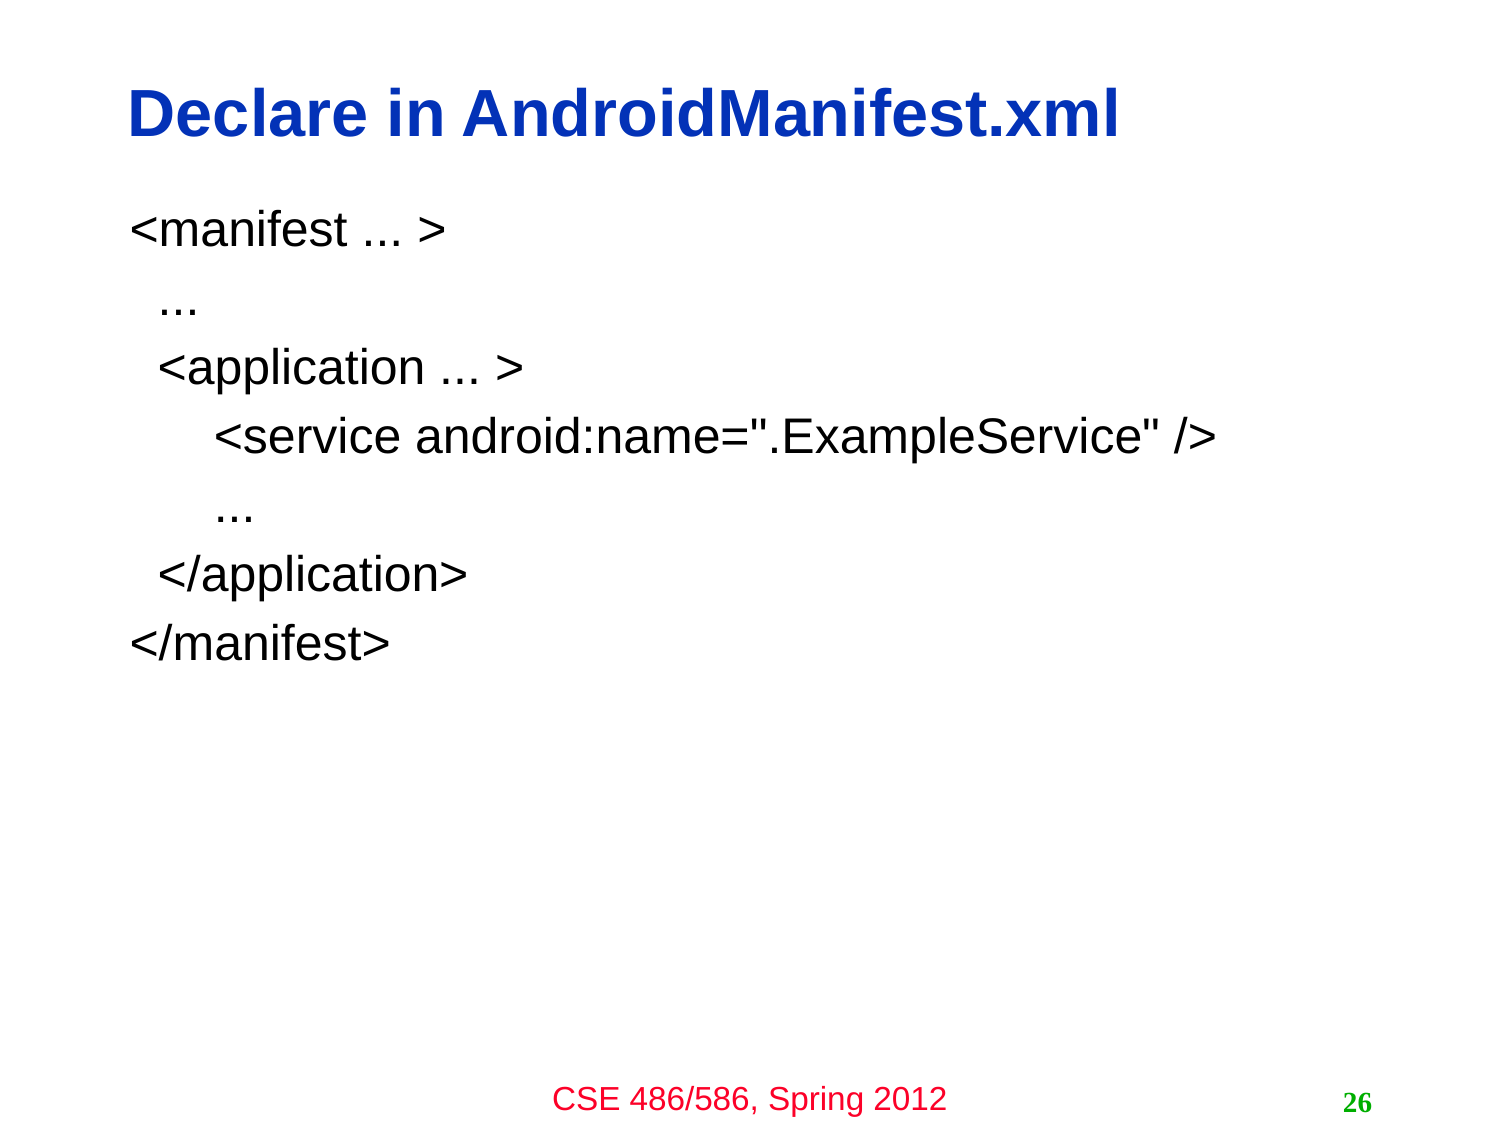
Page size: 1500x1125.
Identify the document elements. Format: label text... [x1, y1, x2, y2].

slide_number 26 [1074, 1076, 1388, 1125]
title Declare in AndroidManifest.xml [112, 53, 1310, 176]
list <manifest ... > ... <application ... > <service android:name=".ExampleService" /> ... </application> </manifest> [114, 195, 1376, 1005]
